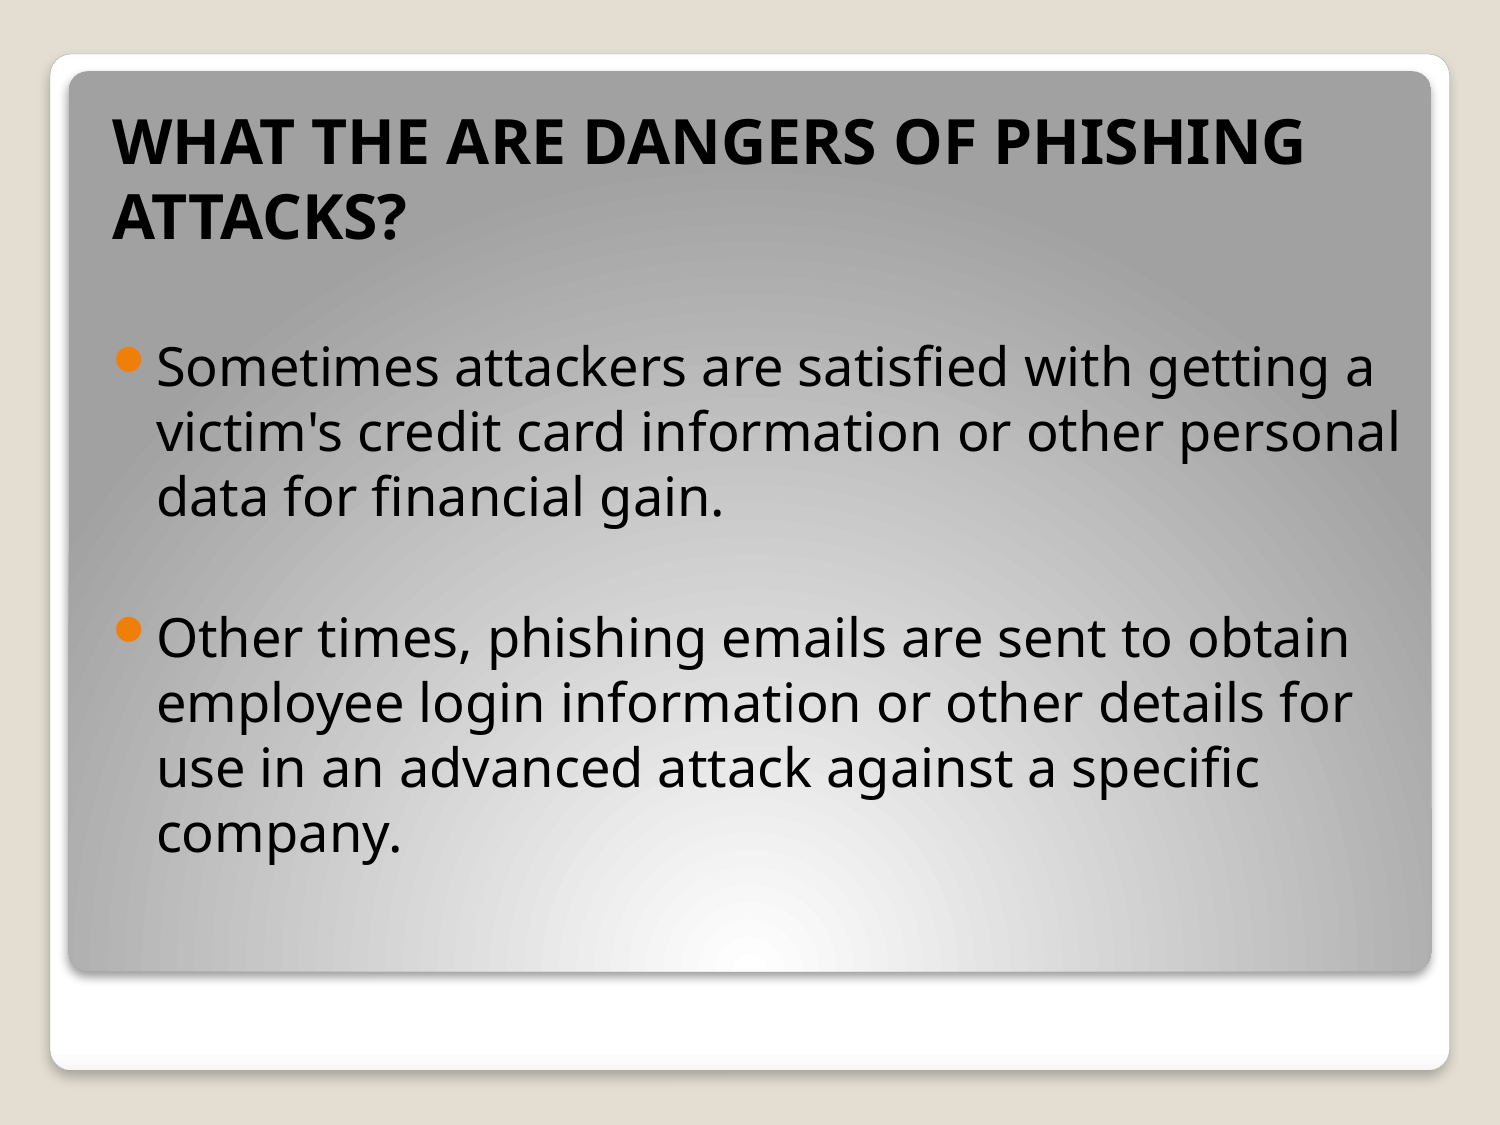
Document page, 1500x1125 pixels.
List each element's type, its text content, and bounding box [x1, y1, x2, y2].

list WHAT THE ARE DANGERS OF PHISHING ATTACKS? Sometimes attackers are satisfied with getting a victim's credit card information or other personal data for financial gain. Other times, phishing emails are sent to obtain employee login information or other details for use in an advanced attack against a specific company. [82, 86, 1425, 963]
